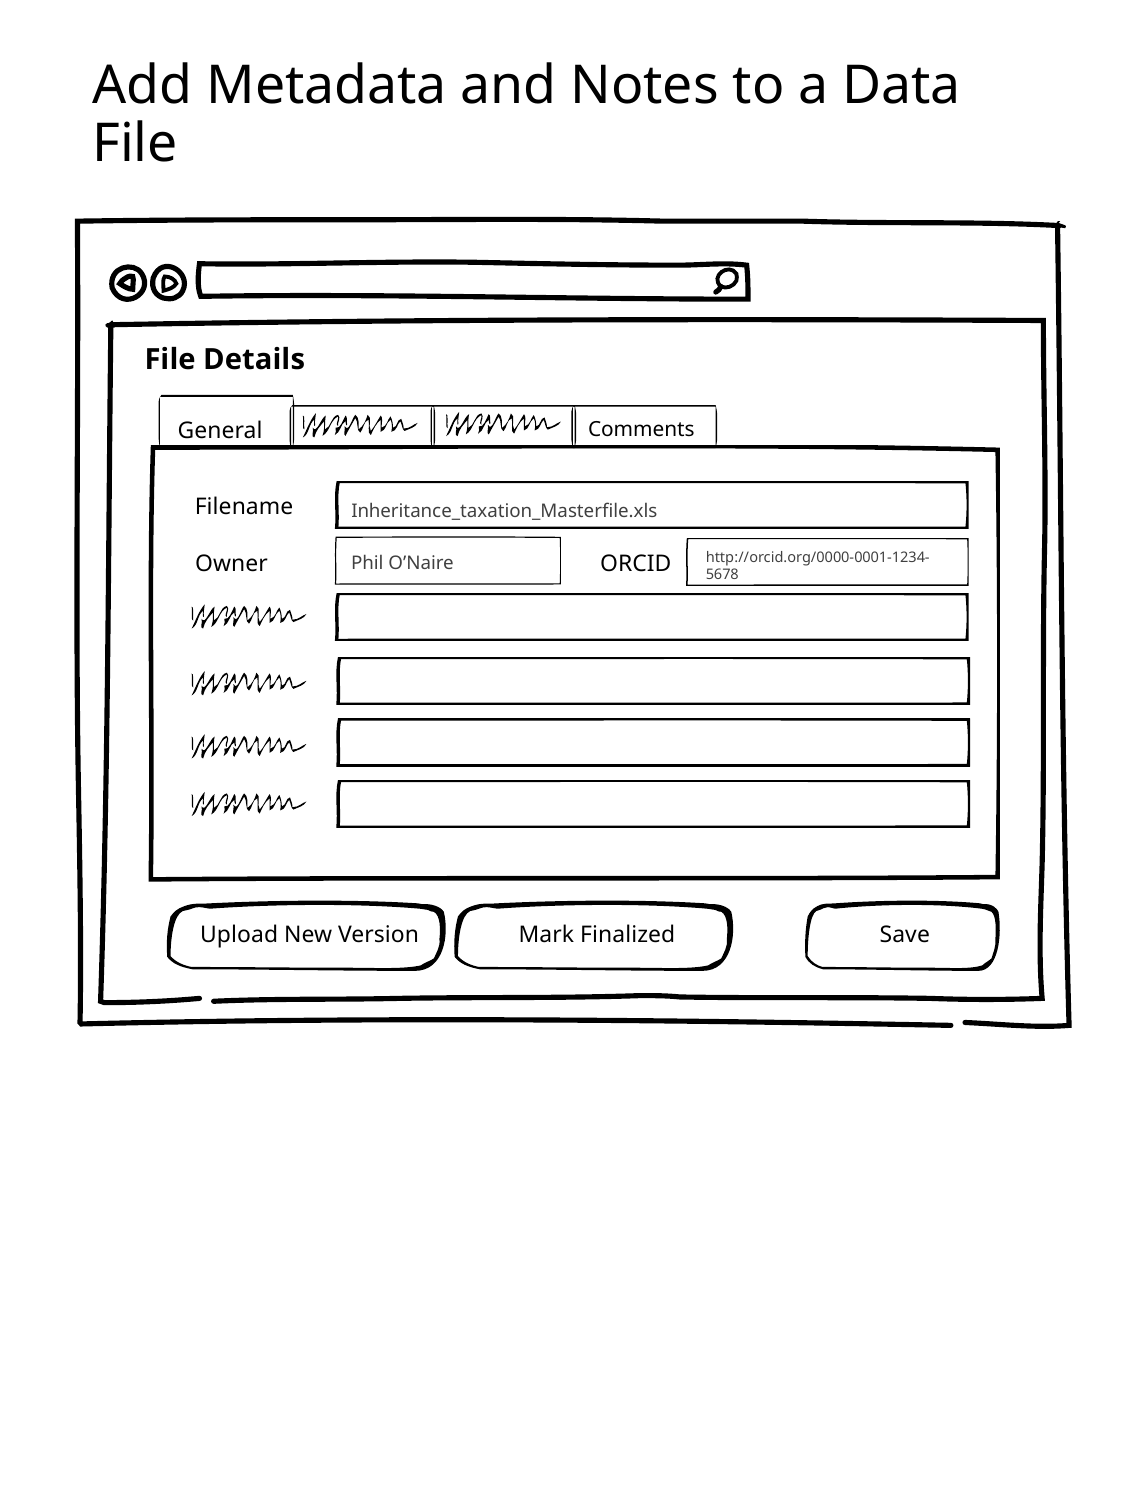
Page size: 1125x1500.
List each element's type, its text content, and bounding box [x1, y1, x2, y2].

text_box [453, 900, 734, 971]
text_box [148, 394, 1000, 882]
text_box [804, 900, 1001, 971]
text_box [686, 538, 969, 586]
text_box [166, 900, 447, 971]
picture [73, 215, 1072, 1030]
title Add Metadata and Notes to a Data File [77, 49, 1048, 181]
